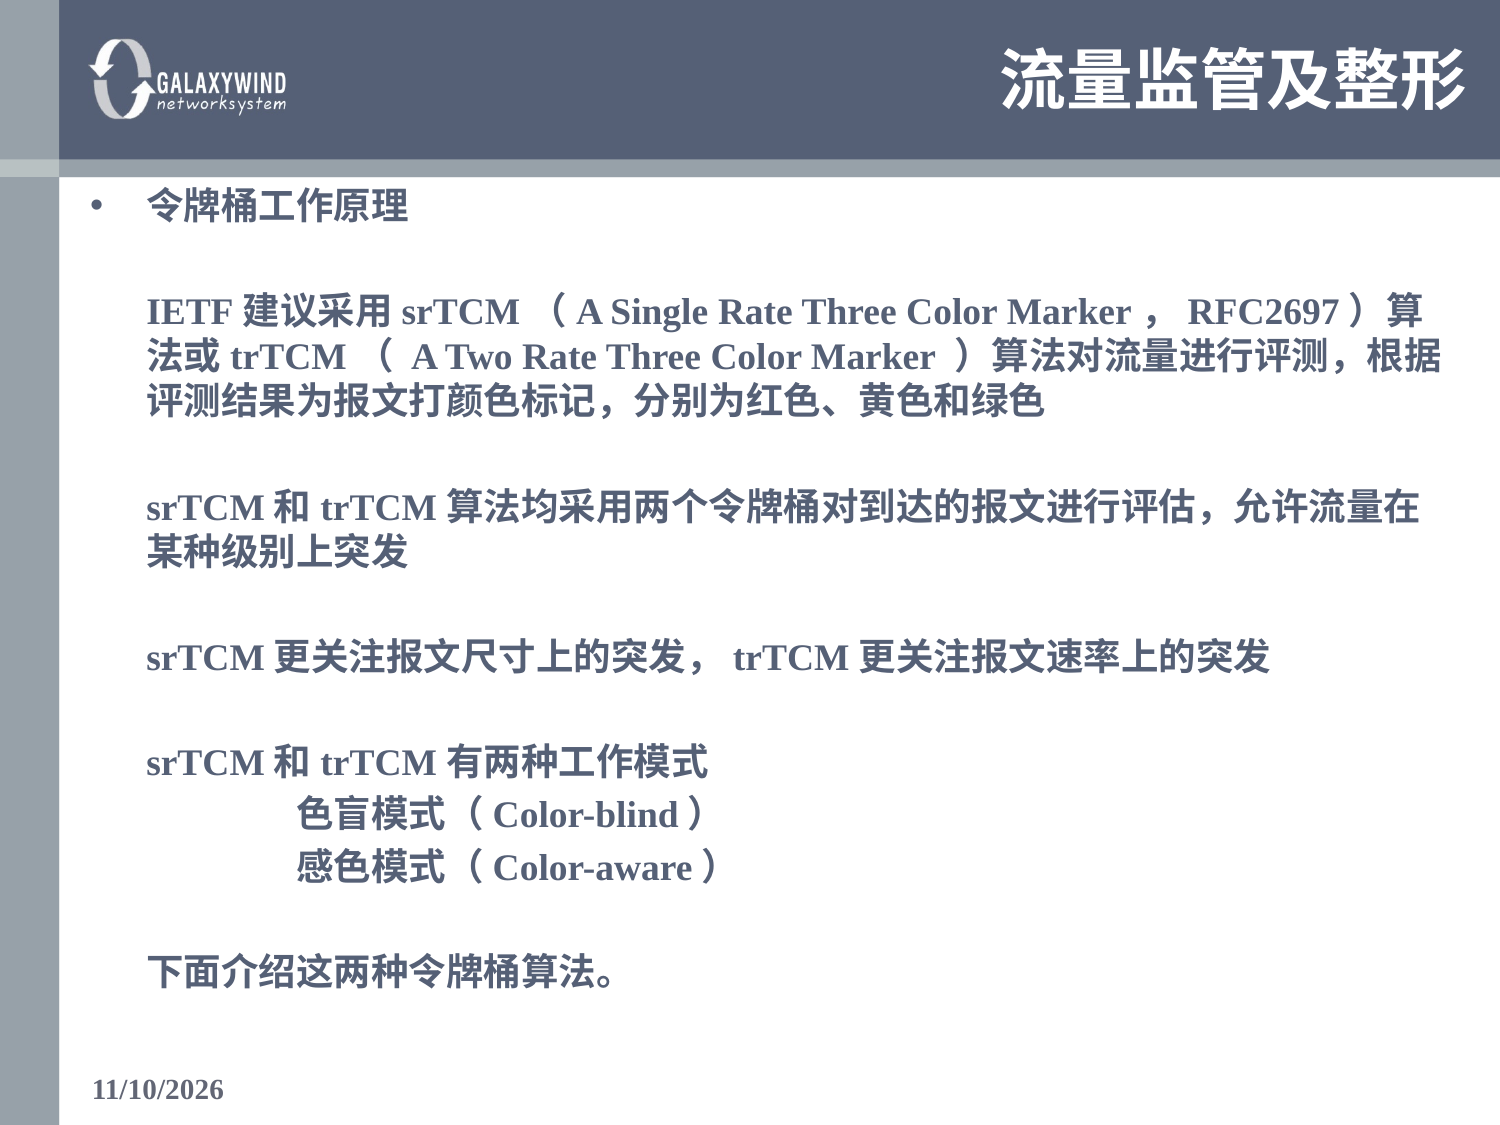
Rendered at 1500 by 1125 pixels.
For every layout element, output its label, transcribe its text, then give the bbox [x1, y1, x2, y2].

text_box 令牌桶工作原理 IETF建议采用srTCM（A Single Rate Three Color Marker，RFC2697）算法或trTCM（ A Two Rate Three Color Marker ）算法对流量进行评测，根据评测结果为报文打颜色标记，分别为红色、黄色和绿色 srTCM和trTCM算法均采用两个令牌桶对到达的报文进行评估，允许流量在某种级别上突发 srTCM更关注报文尺寸上的突发，trTCM更关注报文速率上的突发 srTCM和trTCM有两种工作模式 色盲模式（Color-blind） 感色模式（Color-aware） 下面介绍这两种令牌桶算法。 [75, 174, 1463, 1043]
title 流量监管及整形 [324, 18, 1483, 138]
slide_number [76, 1070, 314, 1107]
picture [88, 37, 289, 120]
